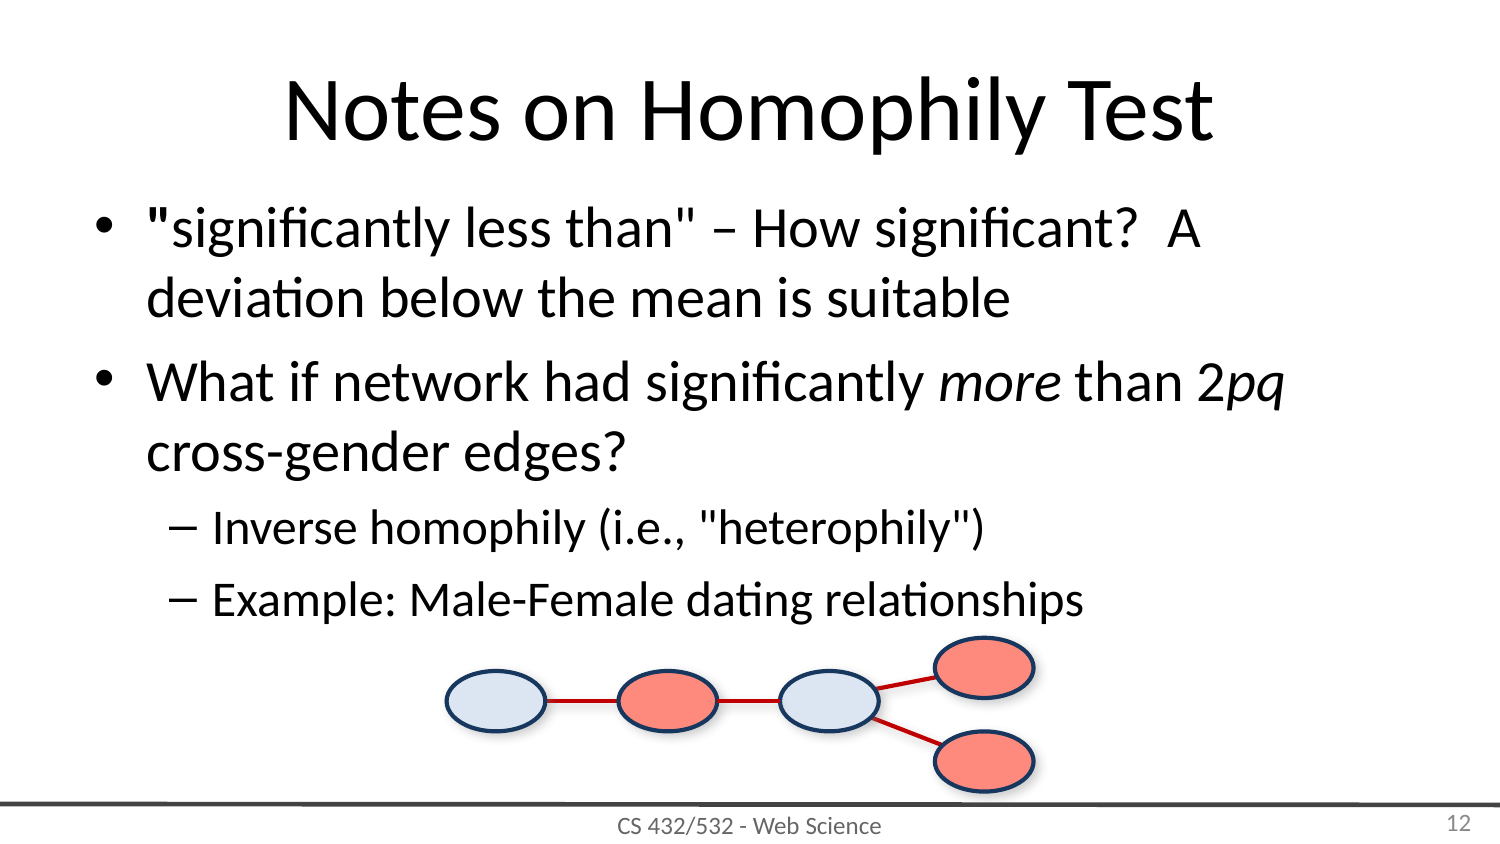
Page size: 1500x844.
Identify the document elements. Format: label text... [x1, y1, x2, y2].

title Notes on Homophily Test [75, 33, 1425, 175]
list "significantly less than" – How significant? A deviation below the mean is suitable What if network had significantly more than 2pq cross-gender edges? Inverse homophily (i.e., "heterophily") Example: Male-Female dating relationships [75, 182, 1425, 650]
slide_number ‹#› [1136, 798, 1487, 844]
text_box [446, 637, 1034, 792]
